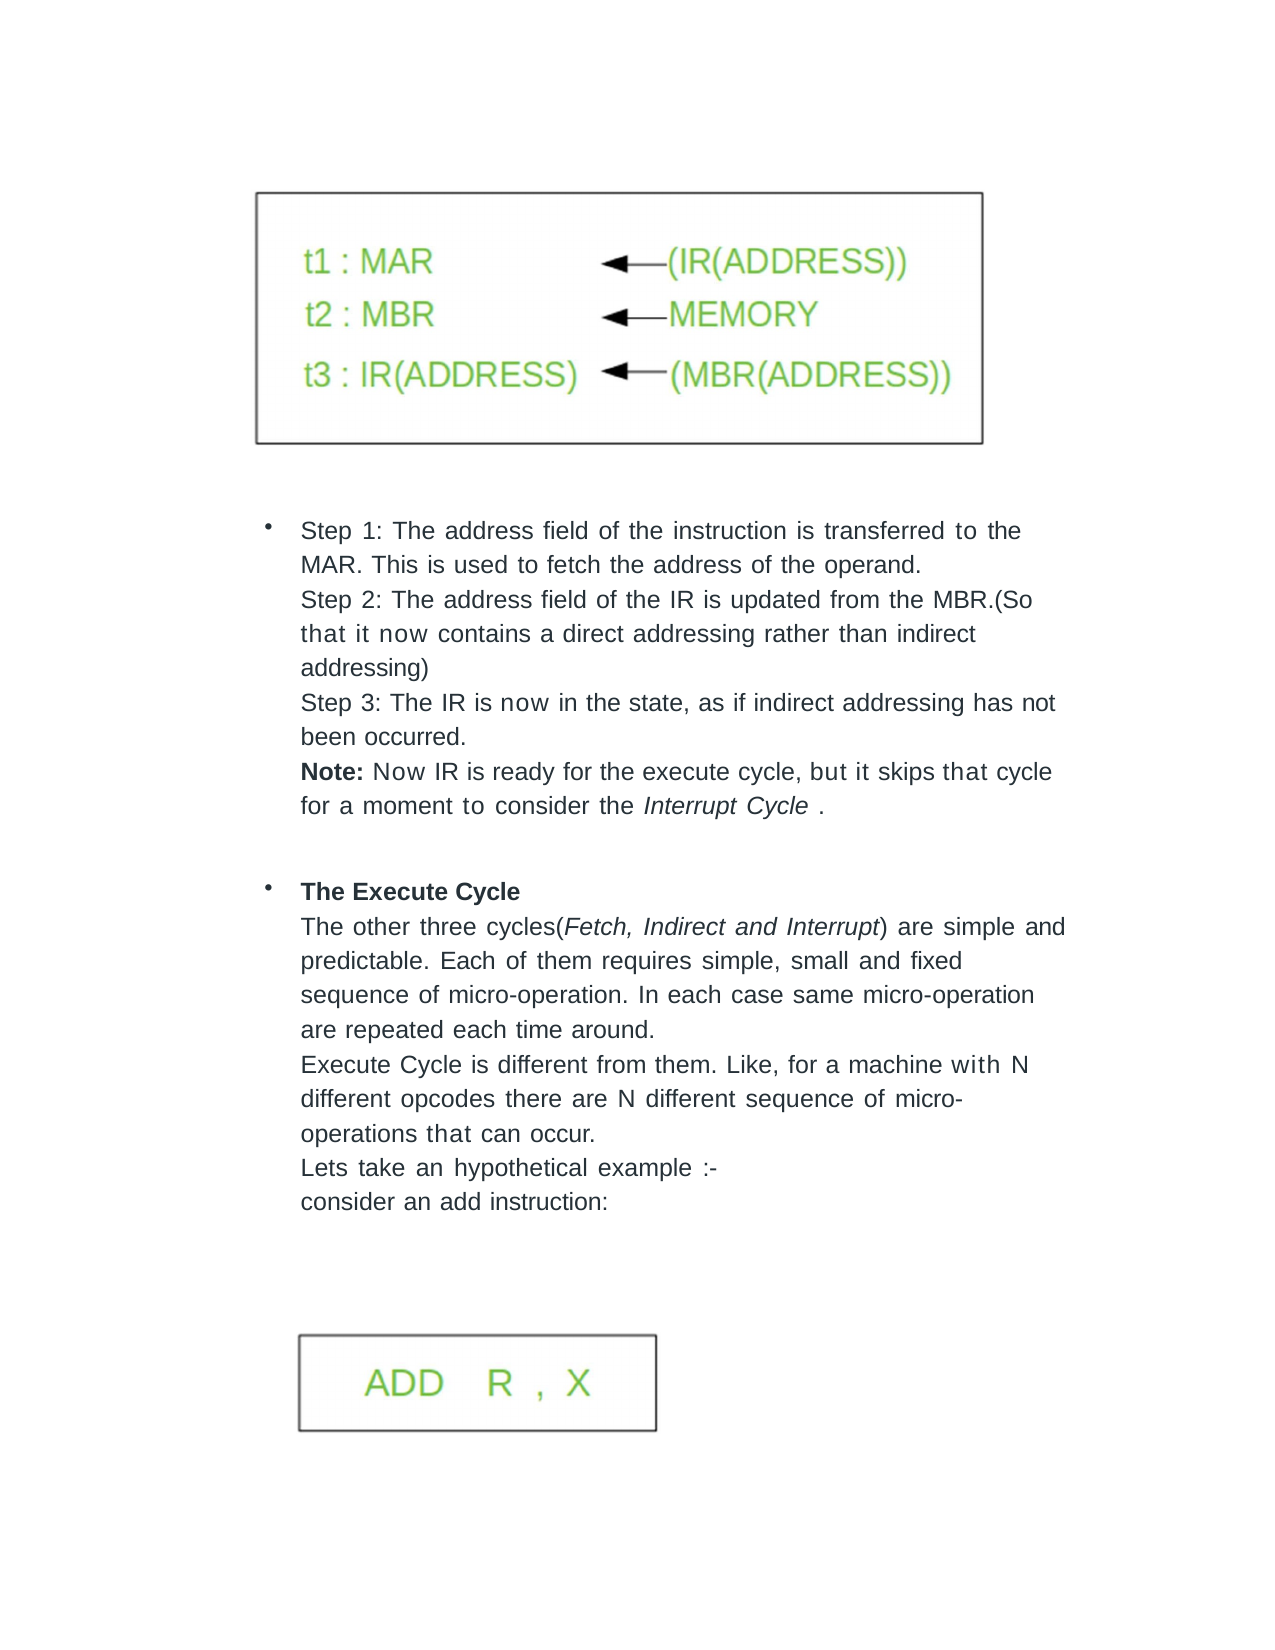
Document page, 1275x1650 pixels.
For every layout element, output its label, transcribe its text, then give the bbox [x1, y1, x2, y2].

picture [251, 189, 985, 446]
text_box Step 1: The address field of the instruction is transferred to the MAR. This is used to fetch the address of the operand. Step 2: The address field of the IR is updated from the MBR.(So that it now contains a direct addressing rather than indirect addressing) Step 3: The IR is now in the state, as if indirect addressing has not been occurred. Note: Now IR is ready for the execute cycle, but it skips that cycle for a moment to consider the Interrupt Cycle . The Execute Cycle The other three cycles(Fetch, Indirect and Interrupt) are simple and predictable. Each of them requires simple, small and fixed sequence of micro-operation. In each case same micro-operation are repeated each time around. Execute Cycle is different from them. Like, for a machine with N different opcodes there are N different sequence of micro- operations that can occur. Lets take an hypothetical example :- consider an add instruction: [263, 507, 1076, 1216]
picture [296, 1331, 662, 1434]
